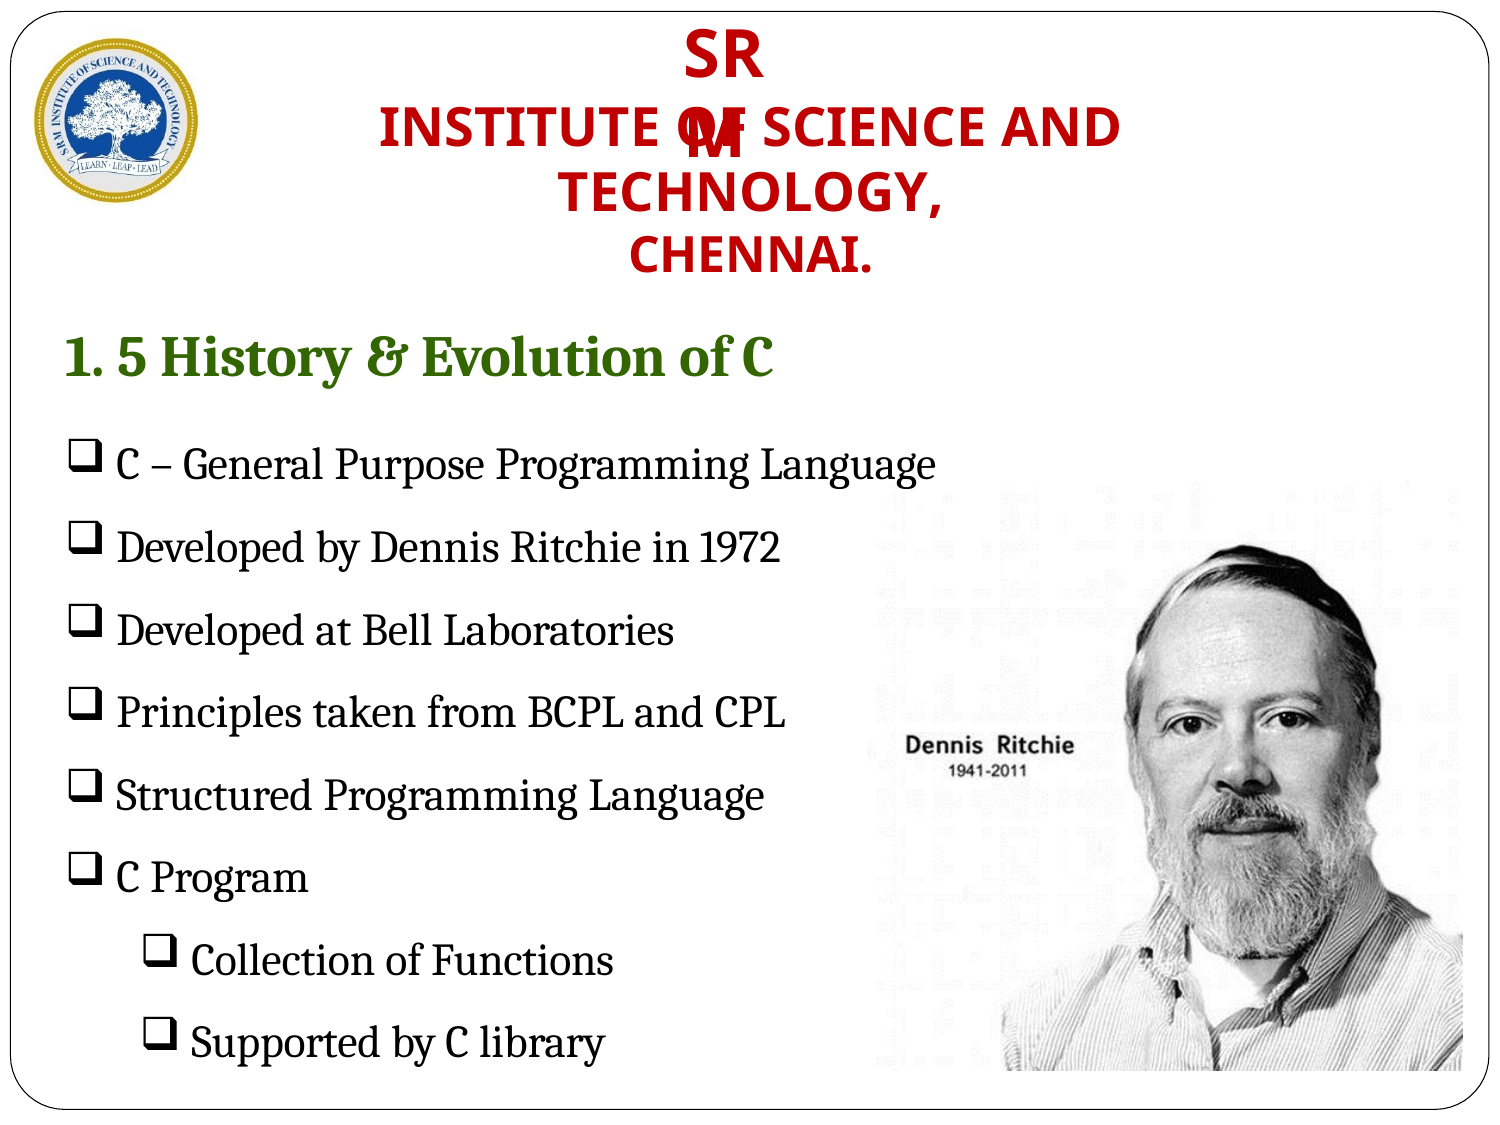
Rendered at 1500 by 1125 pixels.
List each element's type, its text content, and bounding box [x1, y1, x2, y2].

title SRM [681, 8, 821, 90]
text_box INSTITUTE OF SCIENCE AND TECHNOLOGY, CHENNAI. 1. 5 History & Evolution of C C – General Purpose Programming Language Developed by Dennis Ritchie in 1972 Developed at Bell Laboratories Principles taken from BCPL and CPL Structured Programming Language C Program Collection of Functions Supported by C library [62, 90, 1269, 1067]
picture [31, 30, 204, 207]
picture [866, 478, 1464, 1072]
